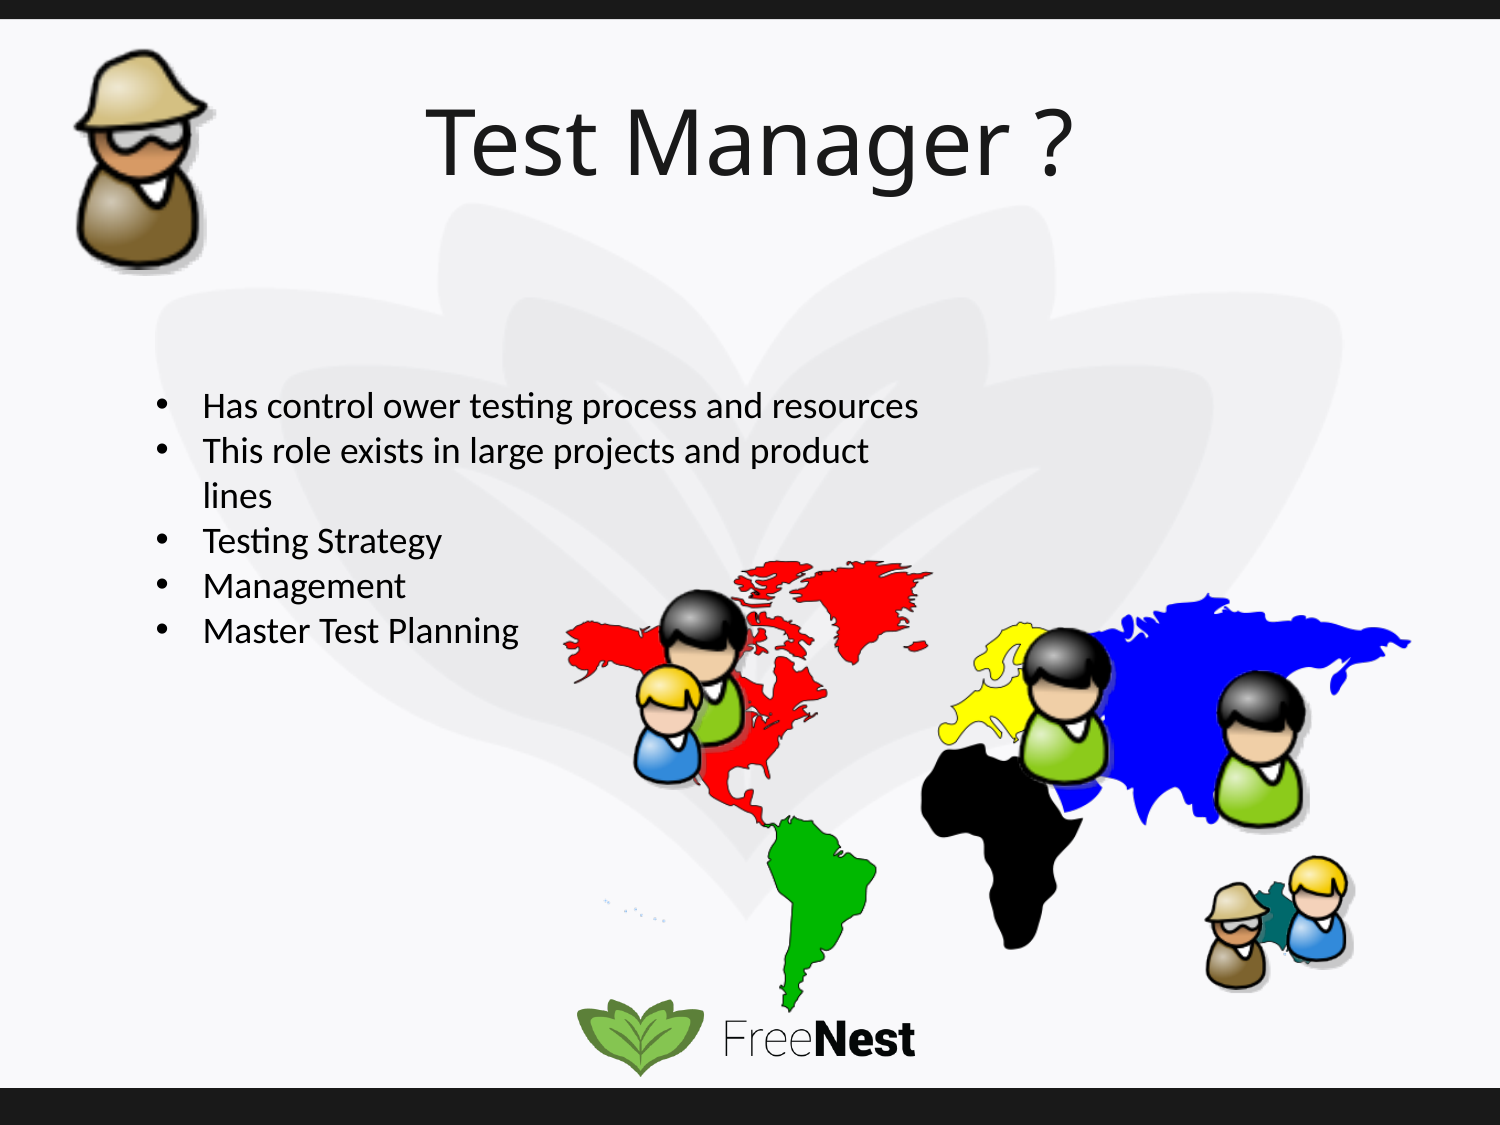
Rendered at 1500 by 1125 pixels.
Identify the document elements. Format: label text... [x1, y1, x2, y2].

picture [29, 44, 255, 270]
title Test Manager ? [256, 45, 1425, 233]
text_box Has control ower testing process and resources This role exists in large projects and product lines Testing Strategy Management Master Test Planning [140, 373, 945, 704]
picture [155, 233, 1426, 1077]
